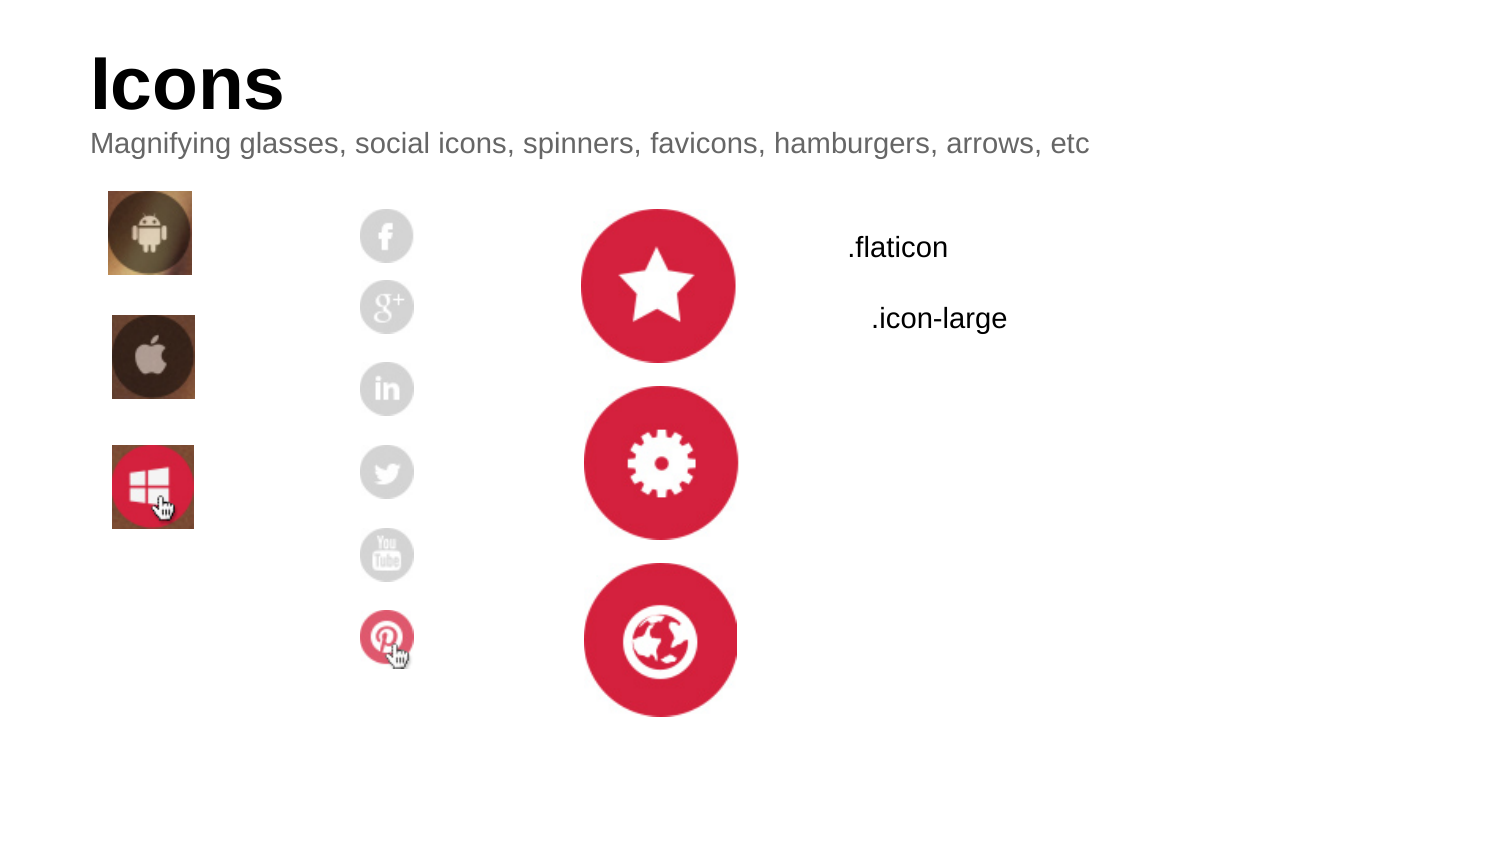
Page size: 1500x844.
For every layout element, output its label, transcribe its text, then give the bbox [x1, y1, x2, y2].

text_box .flaticon [832, 220, 1046, 271]
text_box .icon-large [856, 291, 1235, 342]
picture [111, 445, 194, 529]
picture [359, 208, 416, 263]
picture [108, 191, 192, 275]
picture [359, 362, 414, 417]
picture [584, 386, 740, 540]
picture [359, 527, 414, 582]
title Icons Magnifying glasses, social icons, spinners, favicons, hamburgers, arrows, etc [75, 33, 1425, 175]
picture [581, 208, 739, 363]
picture [359, 445, 414, 499]
picture [359, 279, 414, 334]
picture [359, 610, 414, 669]
picture [584, 563, 737, 717]
picture [111, 315, 196, 399]
